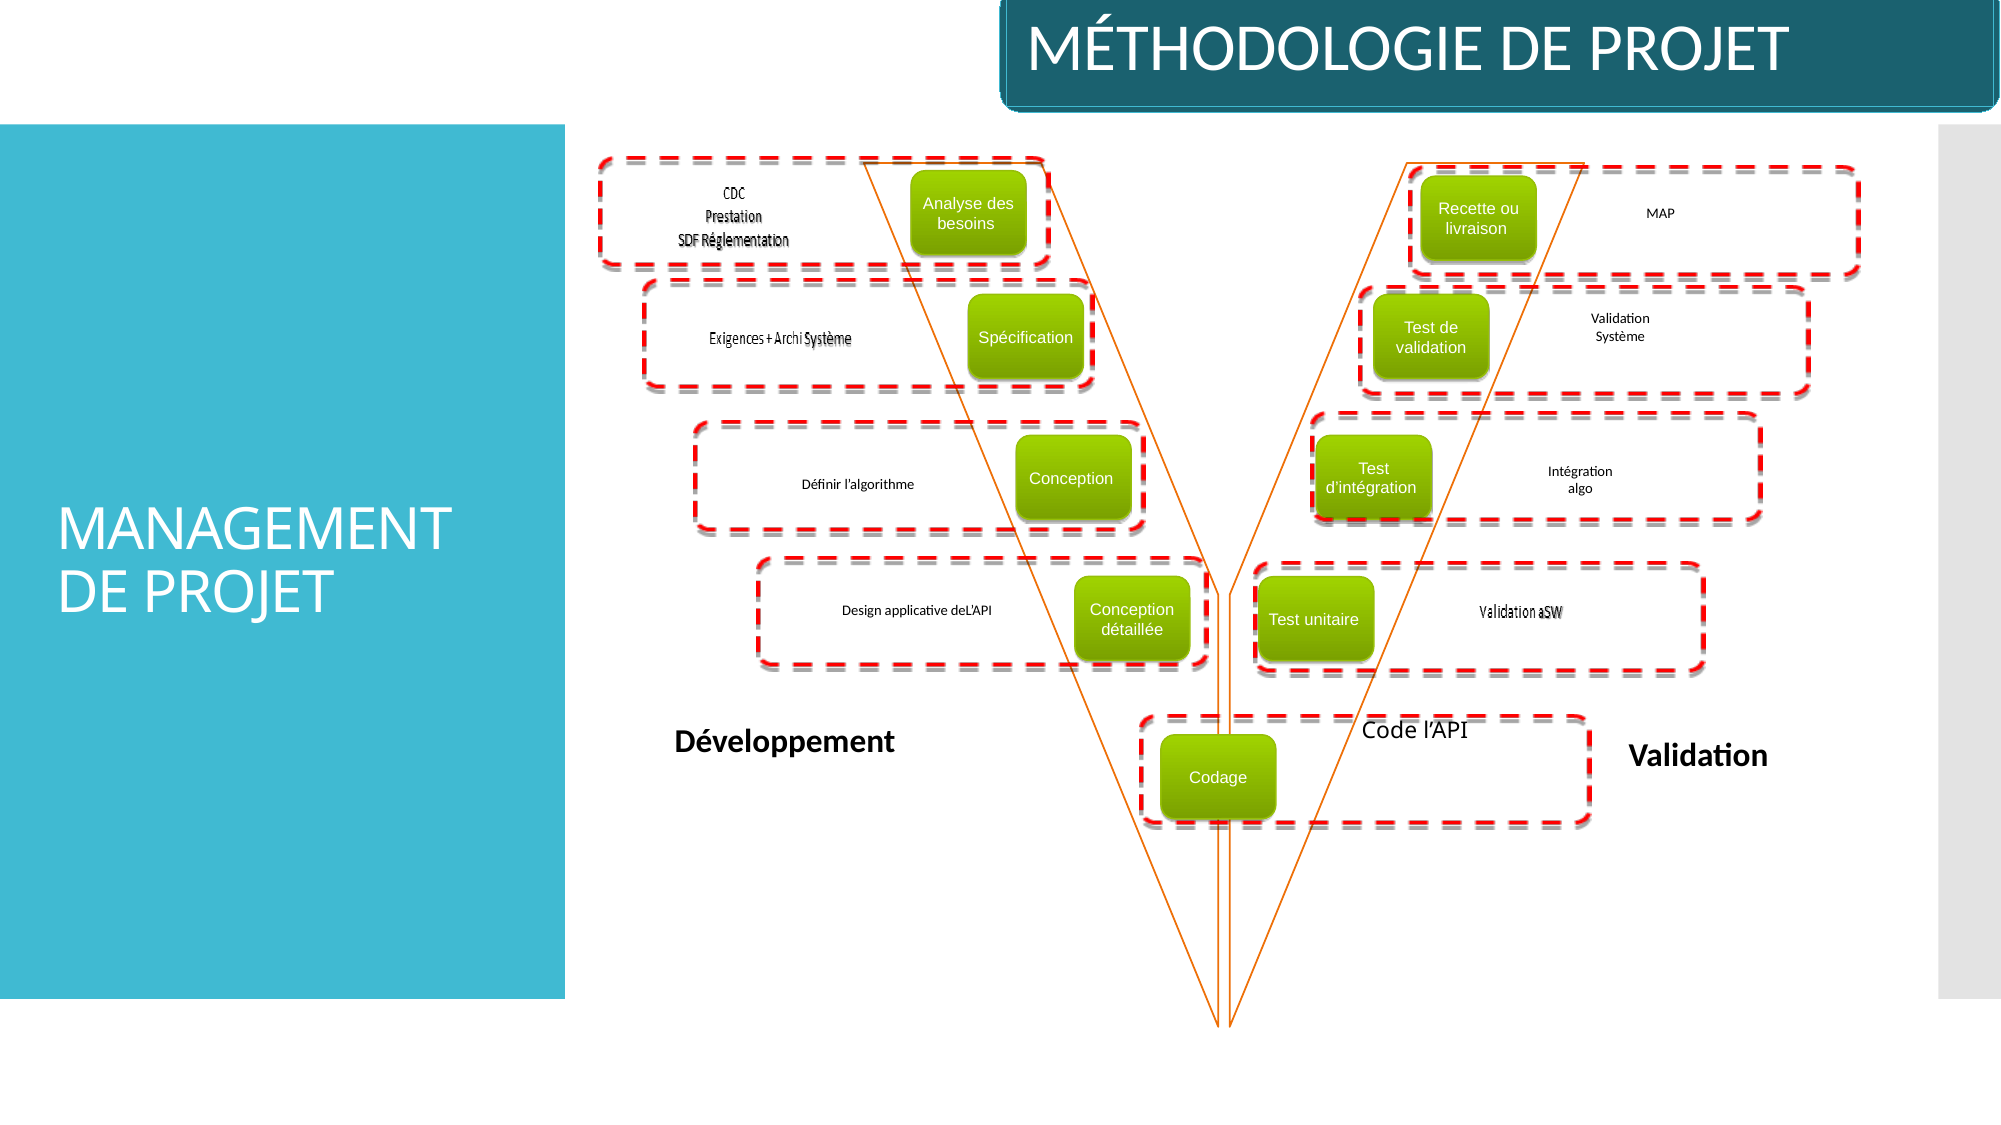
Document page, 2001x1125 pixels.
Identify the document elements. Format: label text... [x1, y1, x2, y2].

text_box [598, 155, 1861, 1028]
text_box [999, 0, 2000, 113]
title MANAGEMENT DE PROJET [41, 184, 525, 940]
